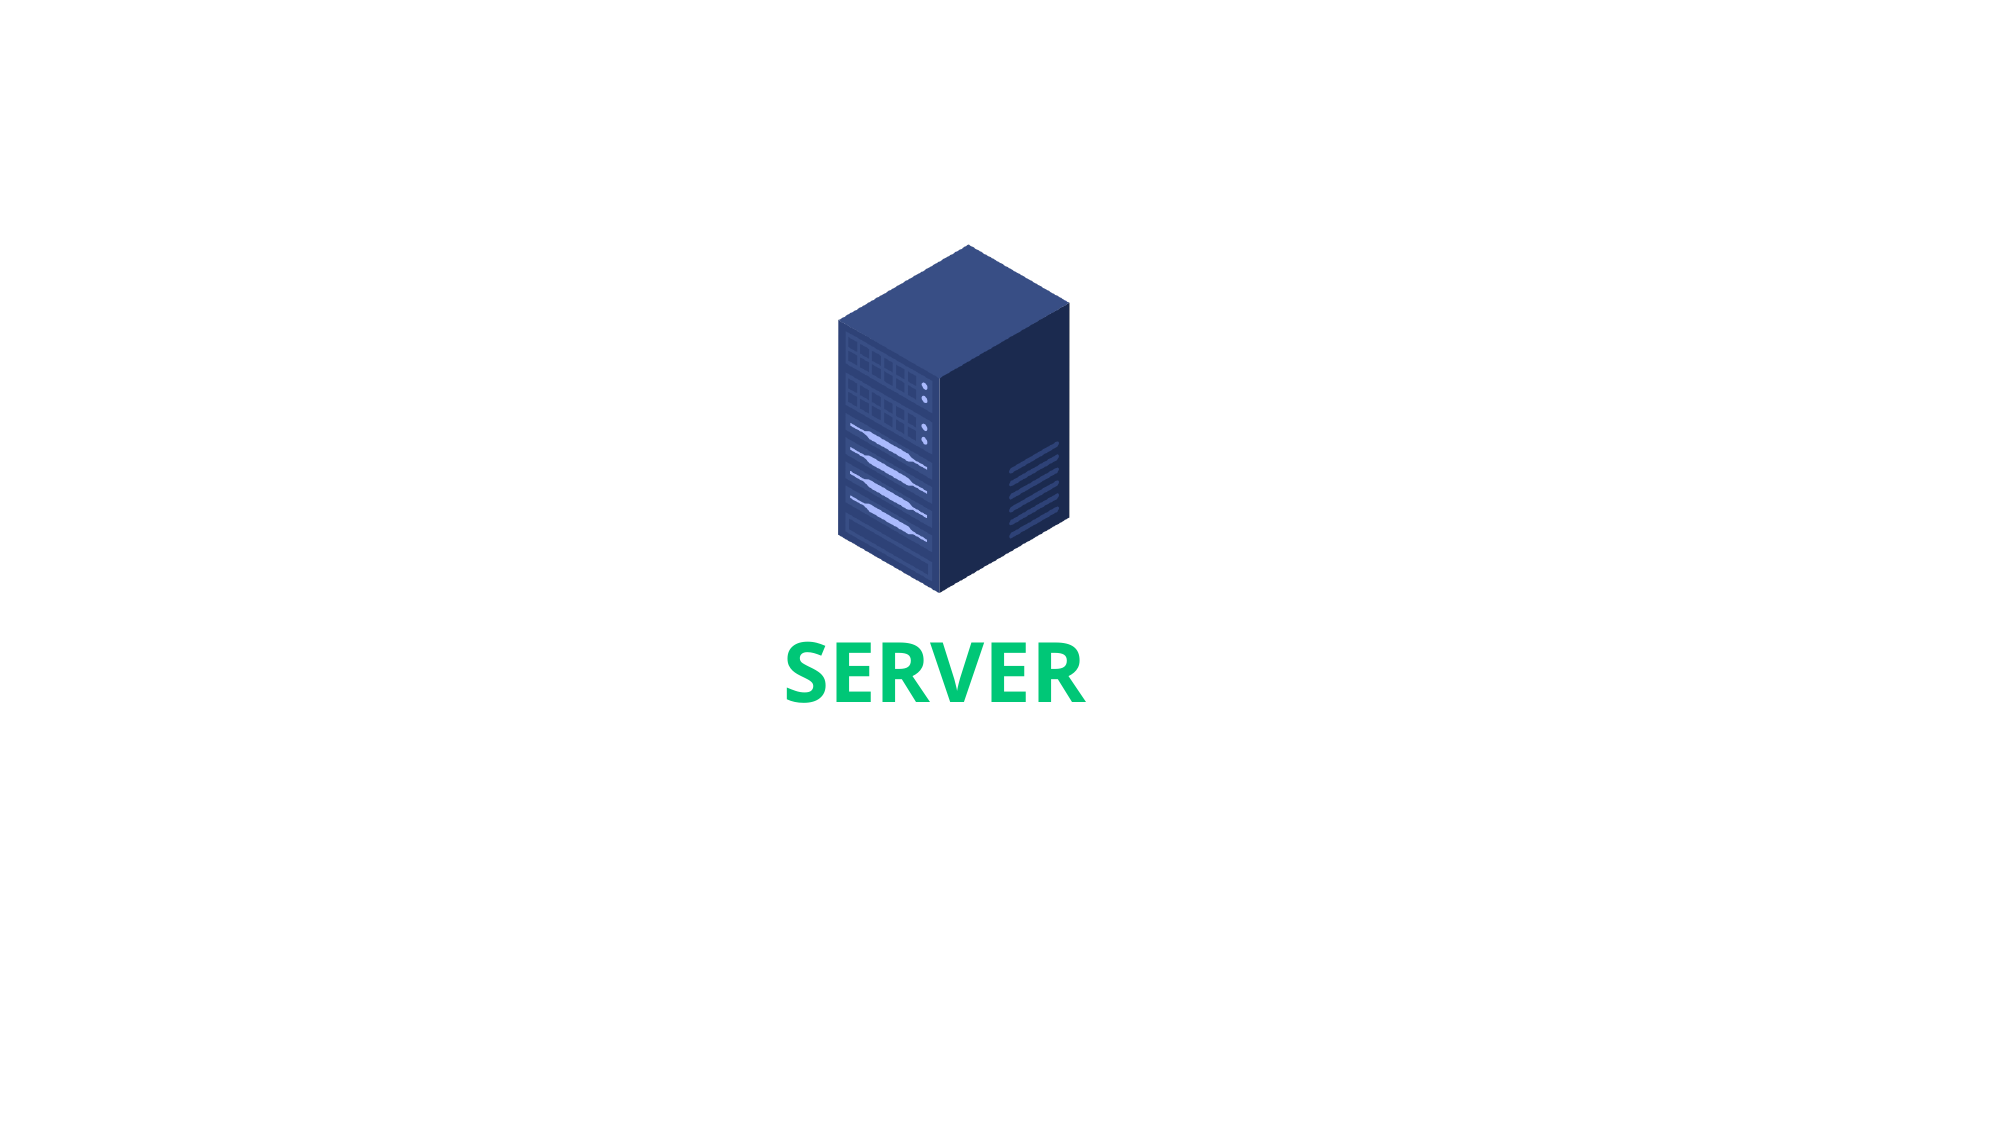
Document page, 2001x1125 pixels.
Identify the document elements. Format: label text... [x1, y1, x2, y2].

text_box SERVER [735, 611, 1135, 727]
picture [771, 237, 1136, 601]
